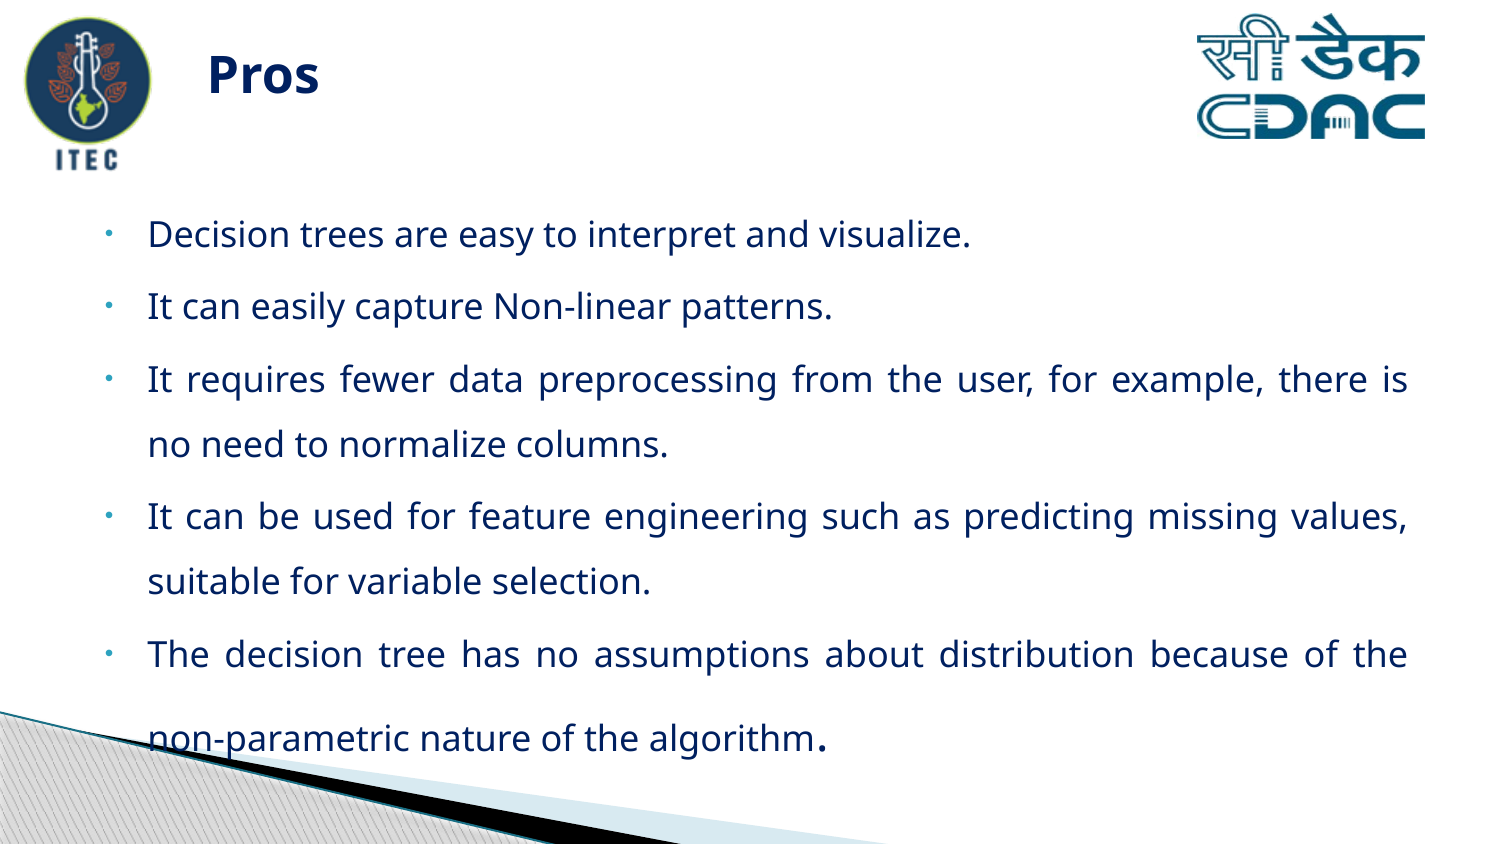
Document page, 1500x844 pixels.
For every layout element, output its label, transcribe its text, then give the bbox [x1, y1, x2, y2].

list Decision trees are easy to interpret and visualize. It can easily capture Non-linear patterns. It requires fewer data preprocessing from the user, for example, there is no need to normalize columns. It can be used for feature engineering such as predicting missing values, suitable for variable selection. The decision tree has no assumptions about distribution because of the non-parametric nature of the algorithm. [75, 182, 1425, 772]
picture [0, 8, 175, 183]
title Pros [75, 33, 1425, 175]
picture [1197, 13, 1425, 33]
